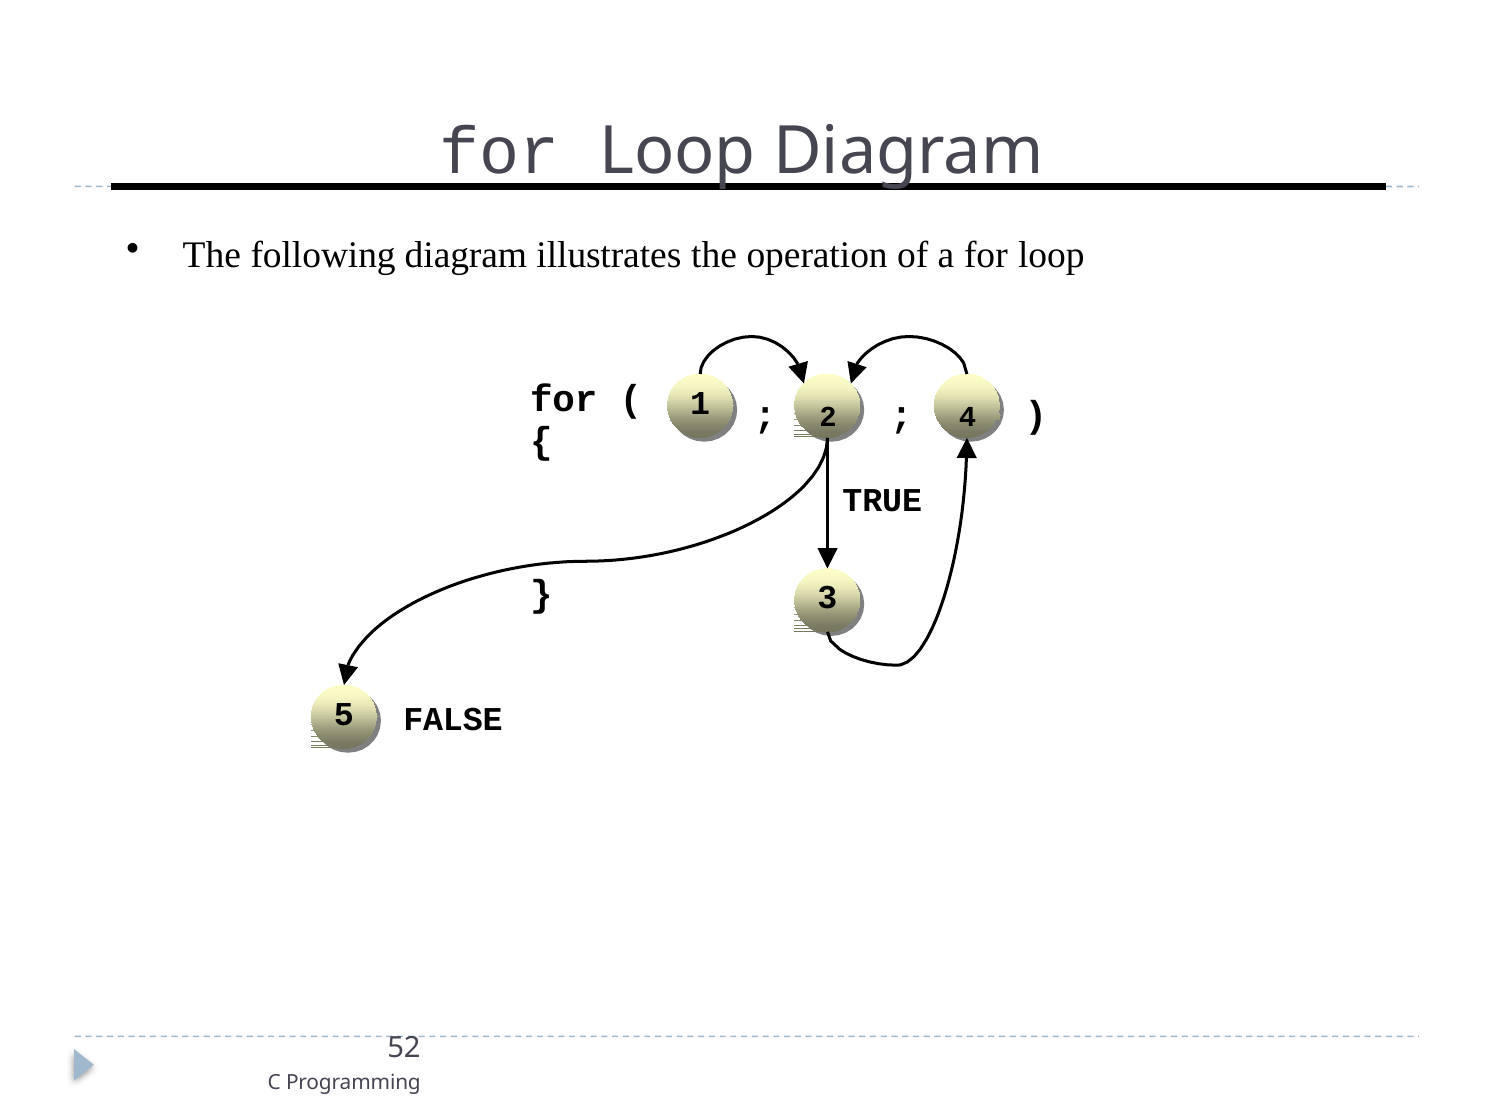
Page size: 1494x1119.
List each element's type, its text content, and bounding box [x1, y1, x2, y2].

text_box [788, 361, 808, 384]
text_box [857, 336, 967, 374]
text_box [348, 437, 828, 665]
slide_number 52 C Programming [100, 1036, 424, 1119]
text_box [813, 631, 828, 636]
text_box 3 [815, 575, 840, 616]
text_box [828, 438, 847, 442]
text_box [680, 388, 738, 442]
text_box [338, 663, 358, 685]
text_box [700, 336, 798, 374]
text_box TRUE [840, 478, 925, 519]
text_box for ( { [527, 377, 645, 461]
text_box [968, 438, 987, 442]
text_box } [527, 568, 555, 614]
text_box 5 [331, 691, 356, 732]
text_box 1 [687, 380, 713, 421]
text_box The following diagram illustrates the operation of a for loop [124, 230, 1089, 276]
text_box [847, 361, 867, 384]
text_box ; 2 ; 4 ) [751, 377, 1048, 438]
text_box [817, 548, 838, 569]
text_box FALSE [401, 696, 506, 737]
text_box [827, 459, 967, 666]
title for Loop Diagram [74, 0, 1420, 187]
text_box [956, 437, 977, 459]
text_box [330, 699, 381, 753]
